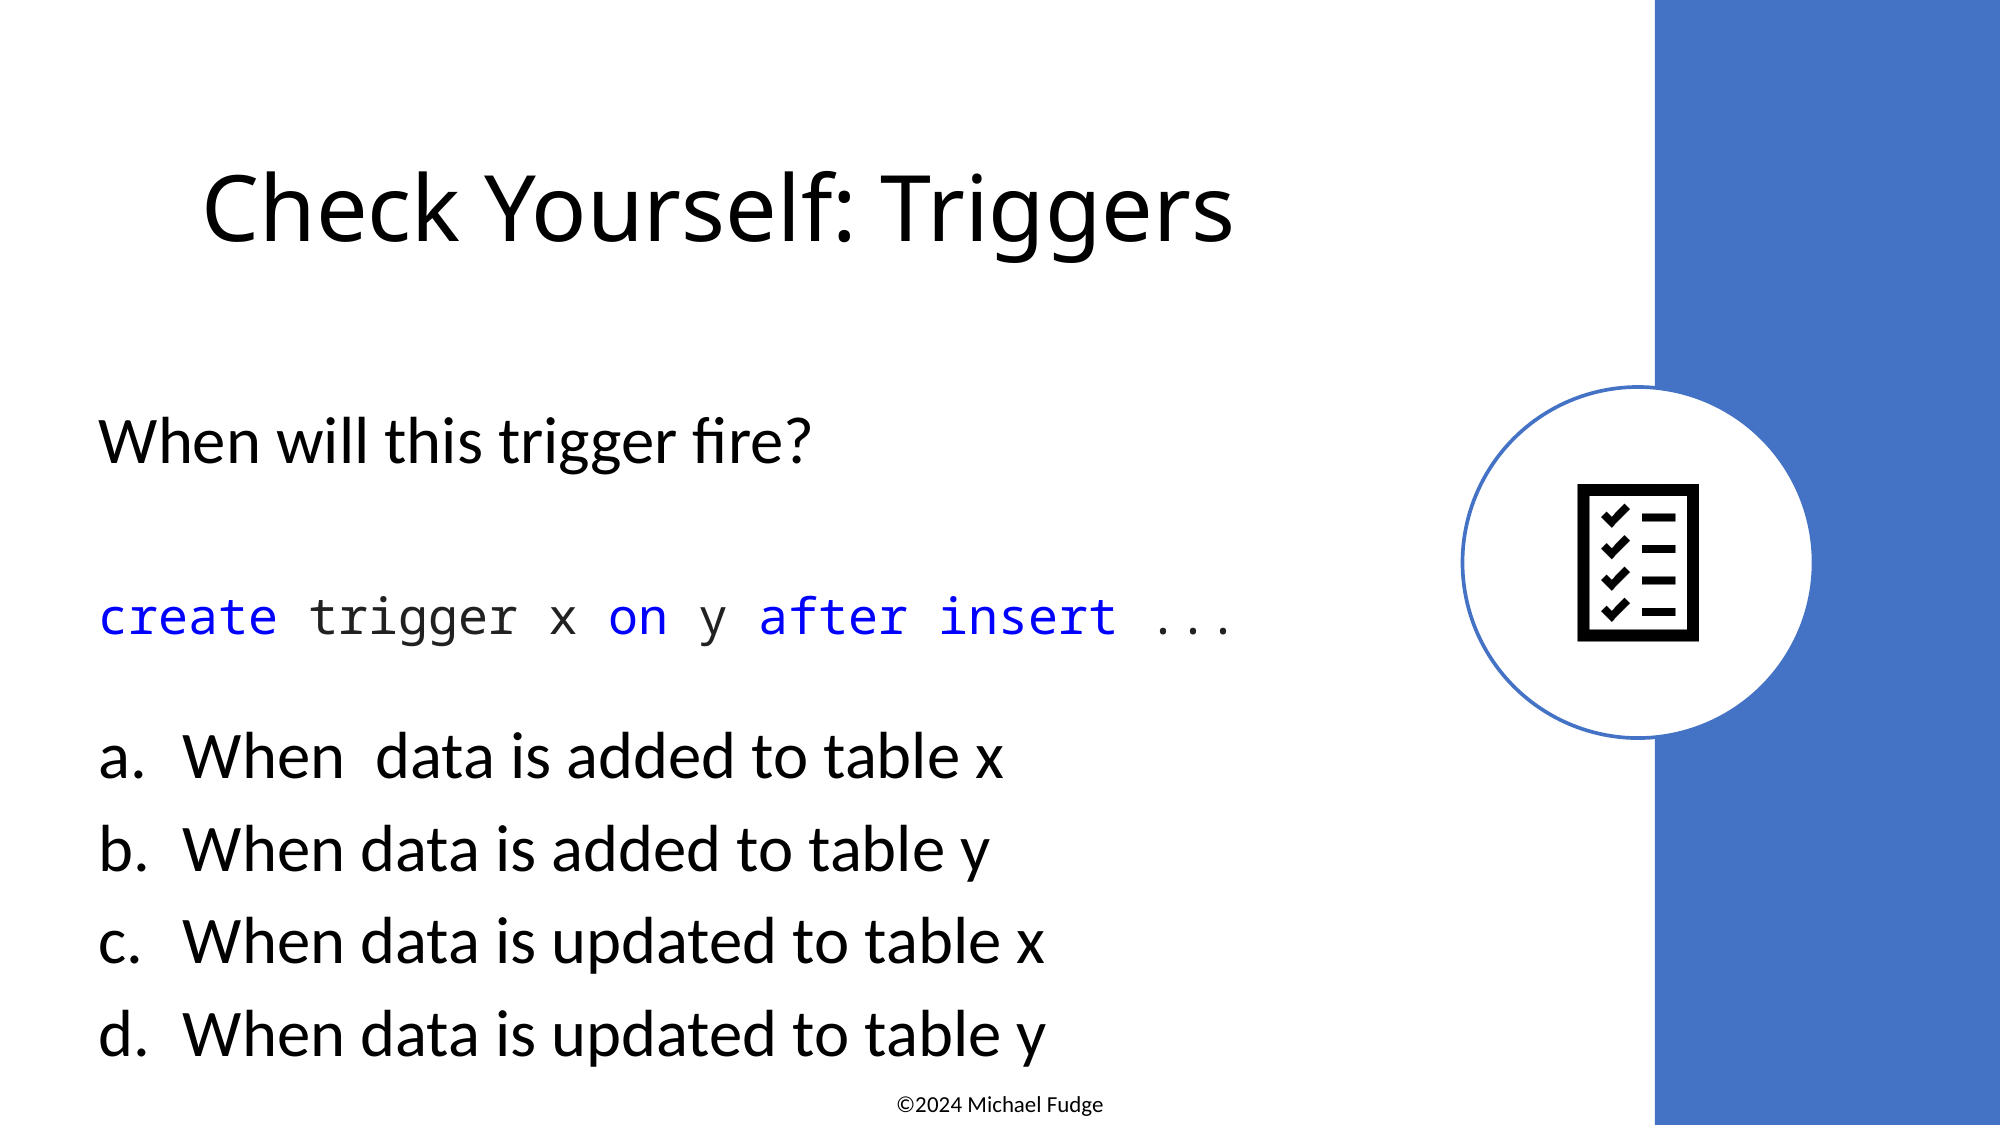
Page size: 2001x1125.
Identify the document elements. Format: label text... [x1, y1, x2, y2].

list When will this trigger fire? create trigger x on y after insert ... When data is added to table x When data is added to table y When data is updated to table x When data is updated to table y [83, 352, 1381, 1125]
title Check Yourself: Triggers [186, 102, 1596, 321]
text_box [1461, 385, 1815, 740]
text_box [1654, 0, 2000, 1125]
picture [1544, 468, 1732, 657]
